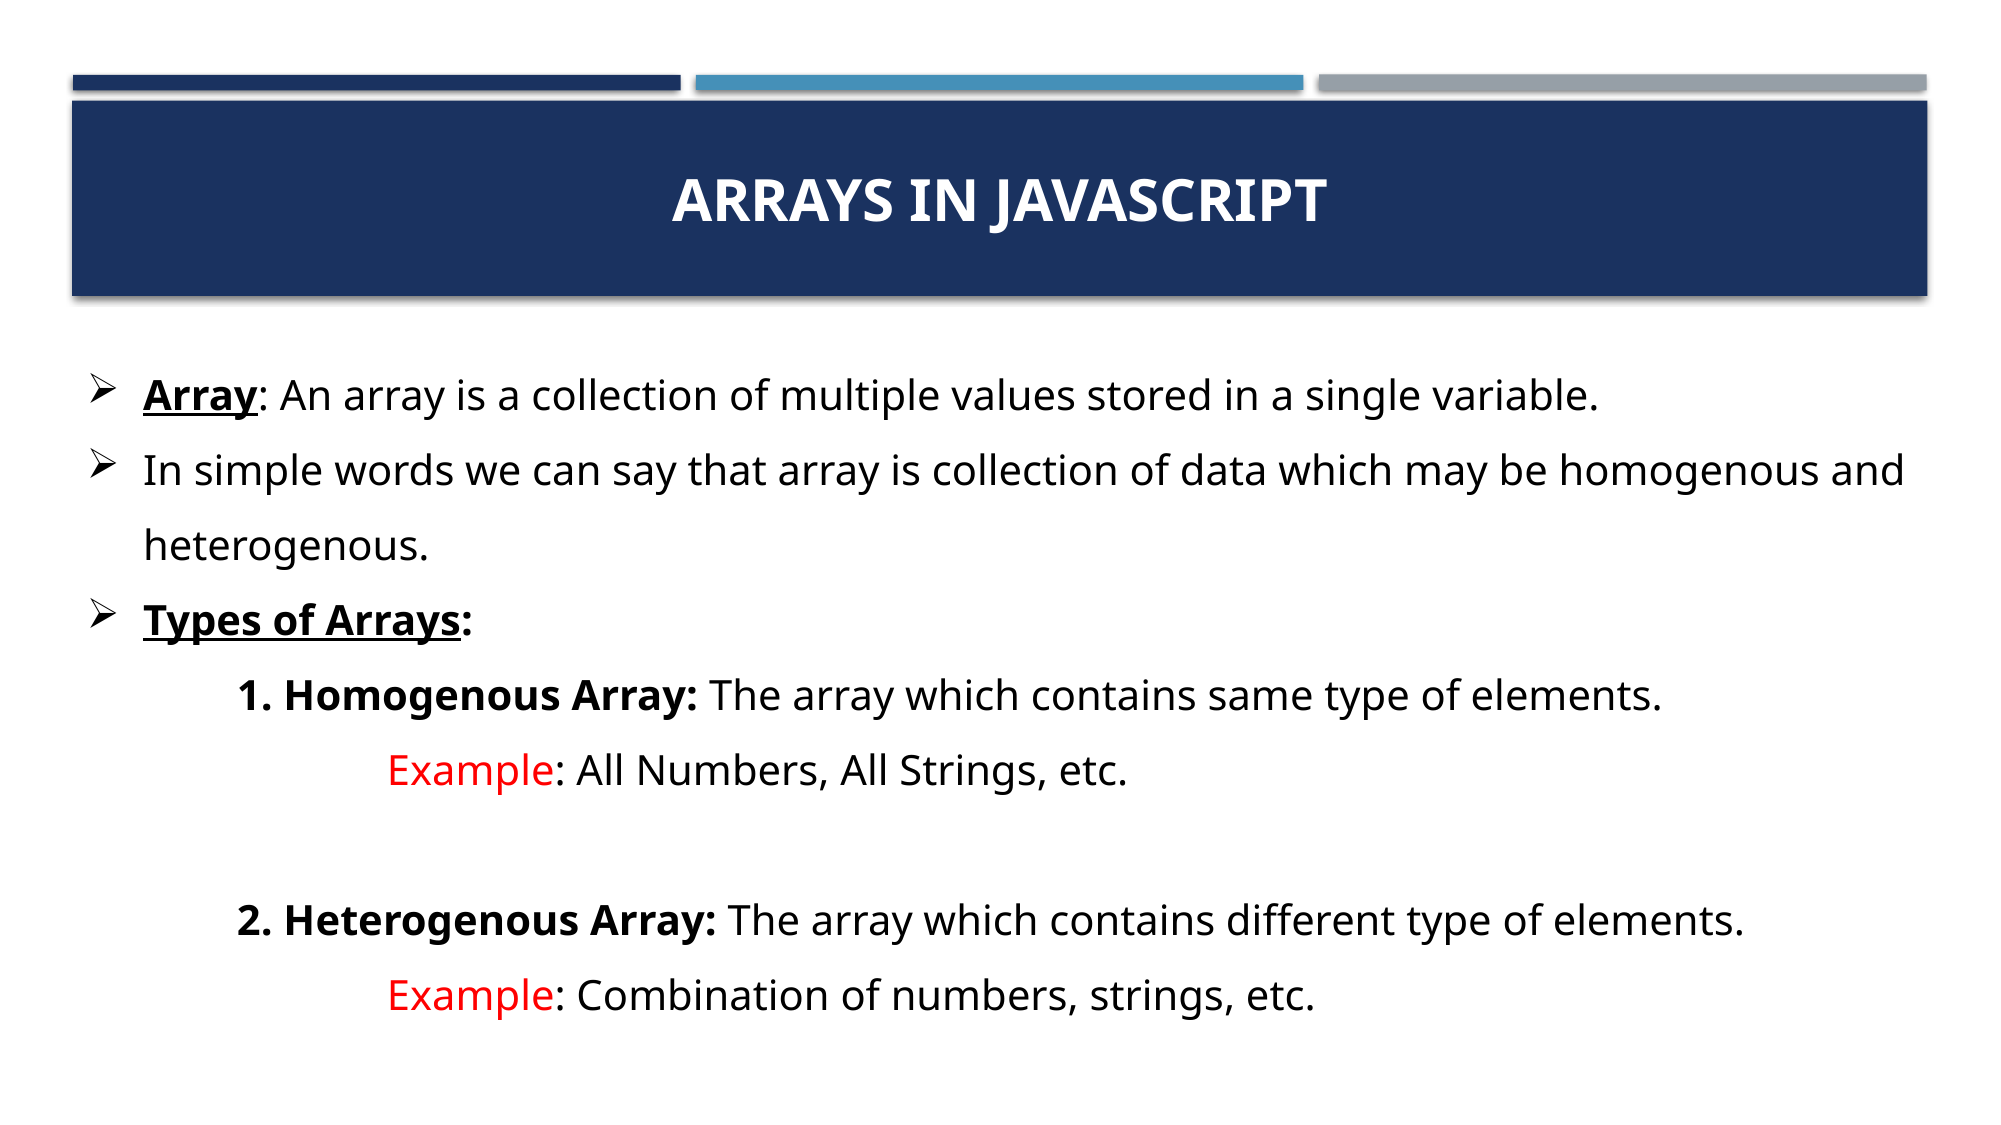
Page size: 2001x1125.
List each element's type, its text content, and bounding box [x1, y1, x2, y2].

title arrays in javascript [95, 115, 1905, 282]
text_box Array: An array is a collection of multiple values stored in a single variable. In simple words we can say that array is collection of data which may be homogenous and heterogenous. Types of Arrays: 1. Homogenous Array: The array which contains same type of elements. Example: All Numbers, All Strings, etc. 2. Heterogenous Array: The array which contains different type of elements. Example: Combination of numbers, strings, etc. [72, 336, 1922, 1101]
